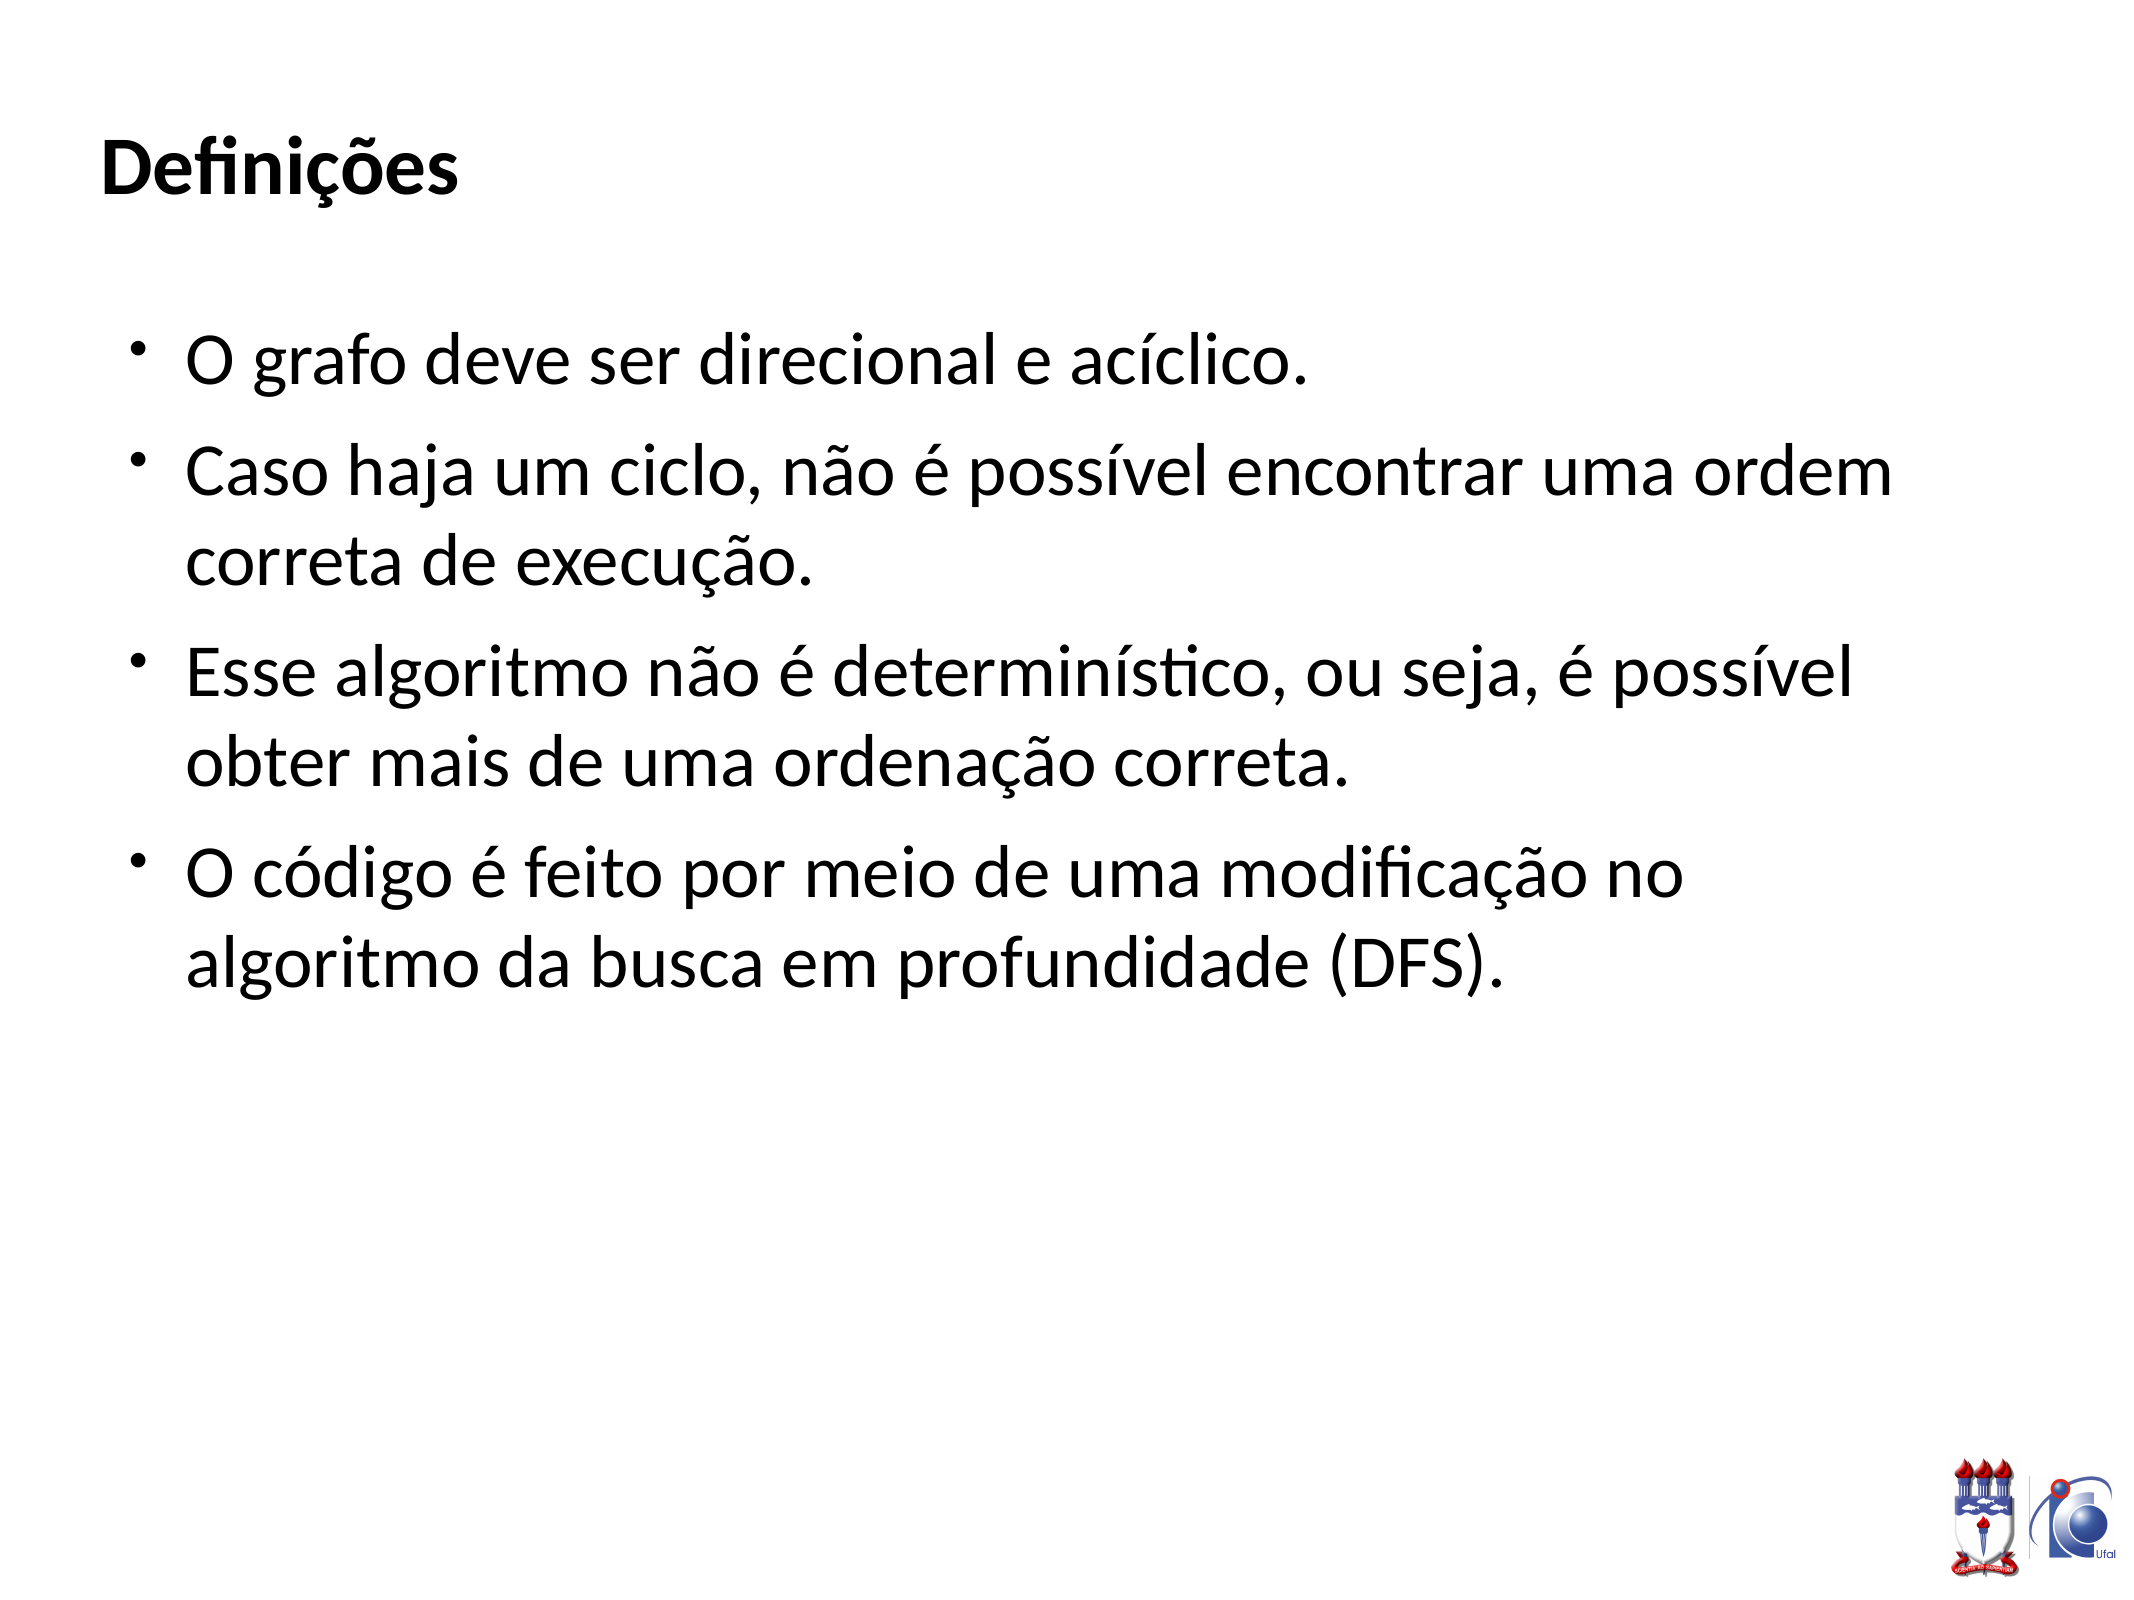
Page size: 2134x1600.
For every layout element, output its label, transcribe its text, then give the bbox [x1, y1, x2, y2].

title Definições [91, 72, 2042, 250]
picture [2028, 1476, 2116, 1559]
list O grafo deve ser direcional e acíclico. Caso haja um ciclo, não é possível encontrar uma ordem correta de execução. Esse algoritmo não é determinístico, ou seja, é possível obter mais de uma ordenação correta. O código é feito por meio de uma modificação no algoritmo da busca em profundidade (DFS). [120, 301, 1982, 1494]
picture [1948, 1456, 2020, 1579]
